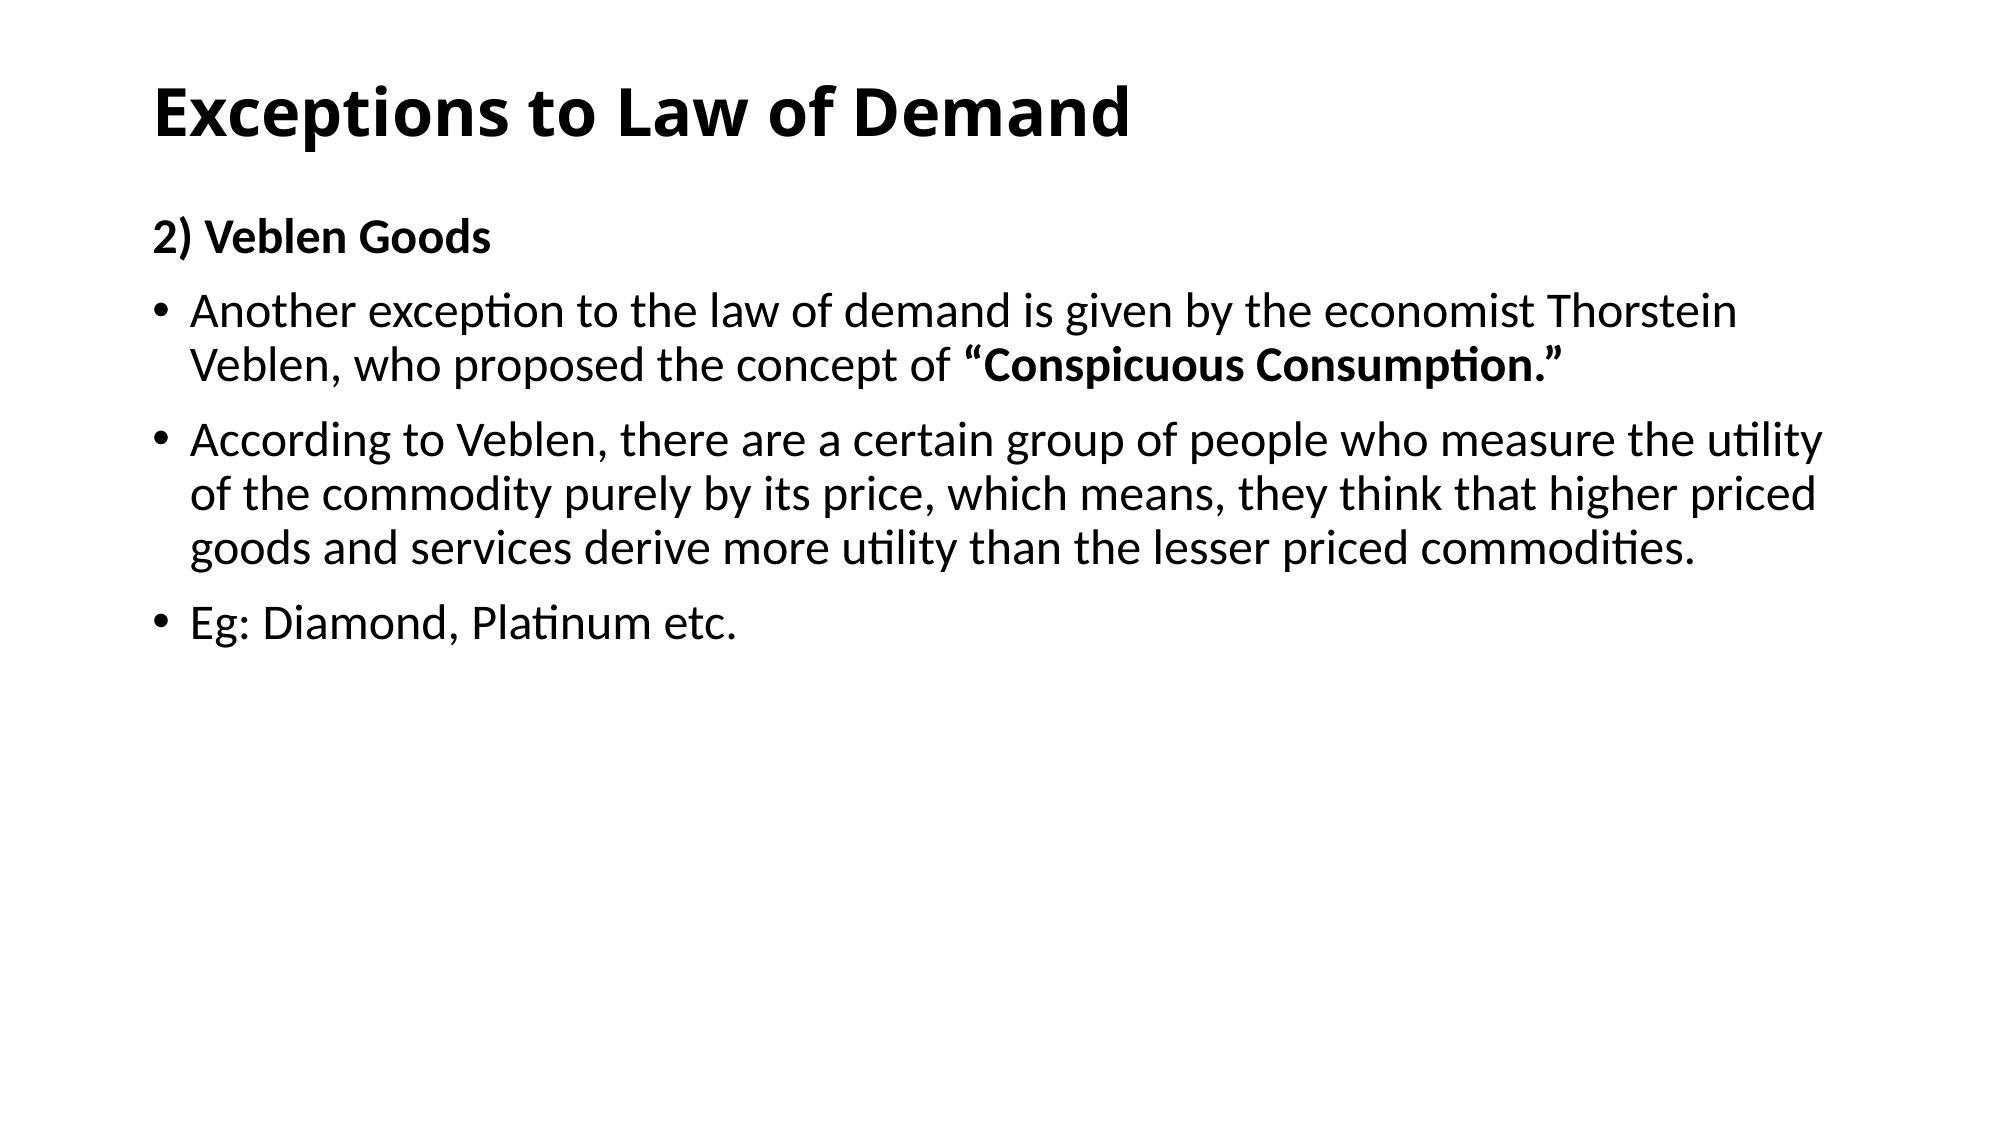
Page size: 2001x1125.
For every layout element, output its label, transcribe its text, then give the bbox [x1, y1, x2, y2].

list 2) Veblen Goods Another exception to the law of demand is given by the economist Thorstein Veblen, who proposed the concept of “Conspicuous Consumption.” According to Veblen, there are a certain group of people who measure the utility of the commodity purely by its price, which means, they think that higher priced goods and services derive more utility than the lesser priced commodities. Eg: Diamond, Platinum etc. [137, 202, 1863, 917]
title Exceptions to Law of Demand [137, 59, 1863, 169]
